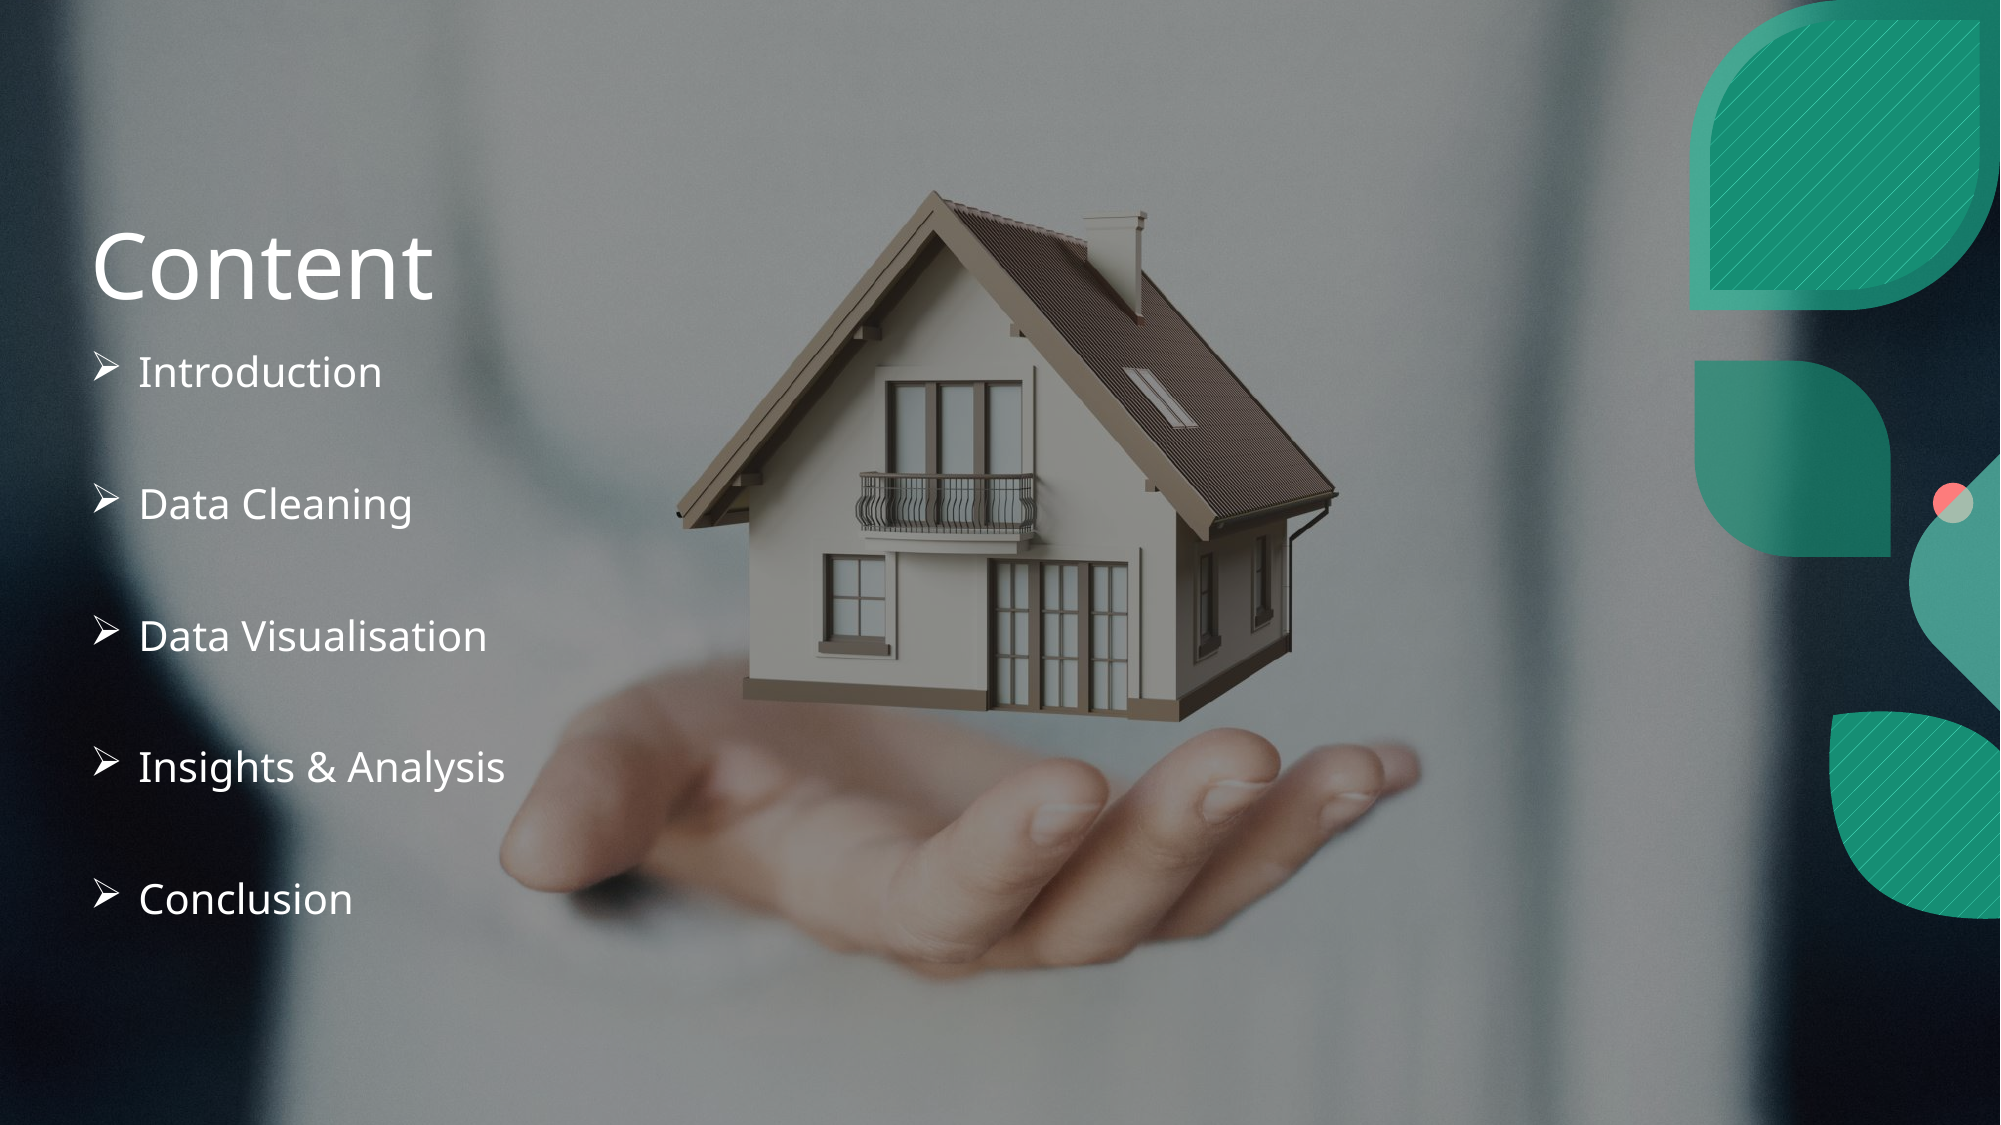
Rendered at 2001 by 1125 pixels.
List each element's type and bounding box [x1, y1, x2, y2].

text_box [1689, 0, 2000, 919]
picture [0, 0, 2000, 1125]
